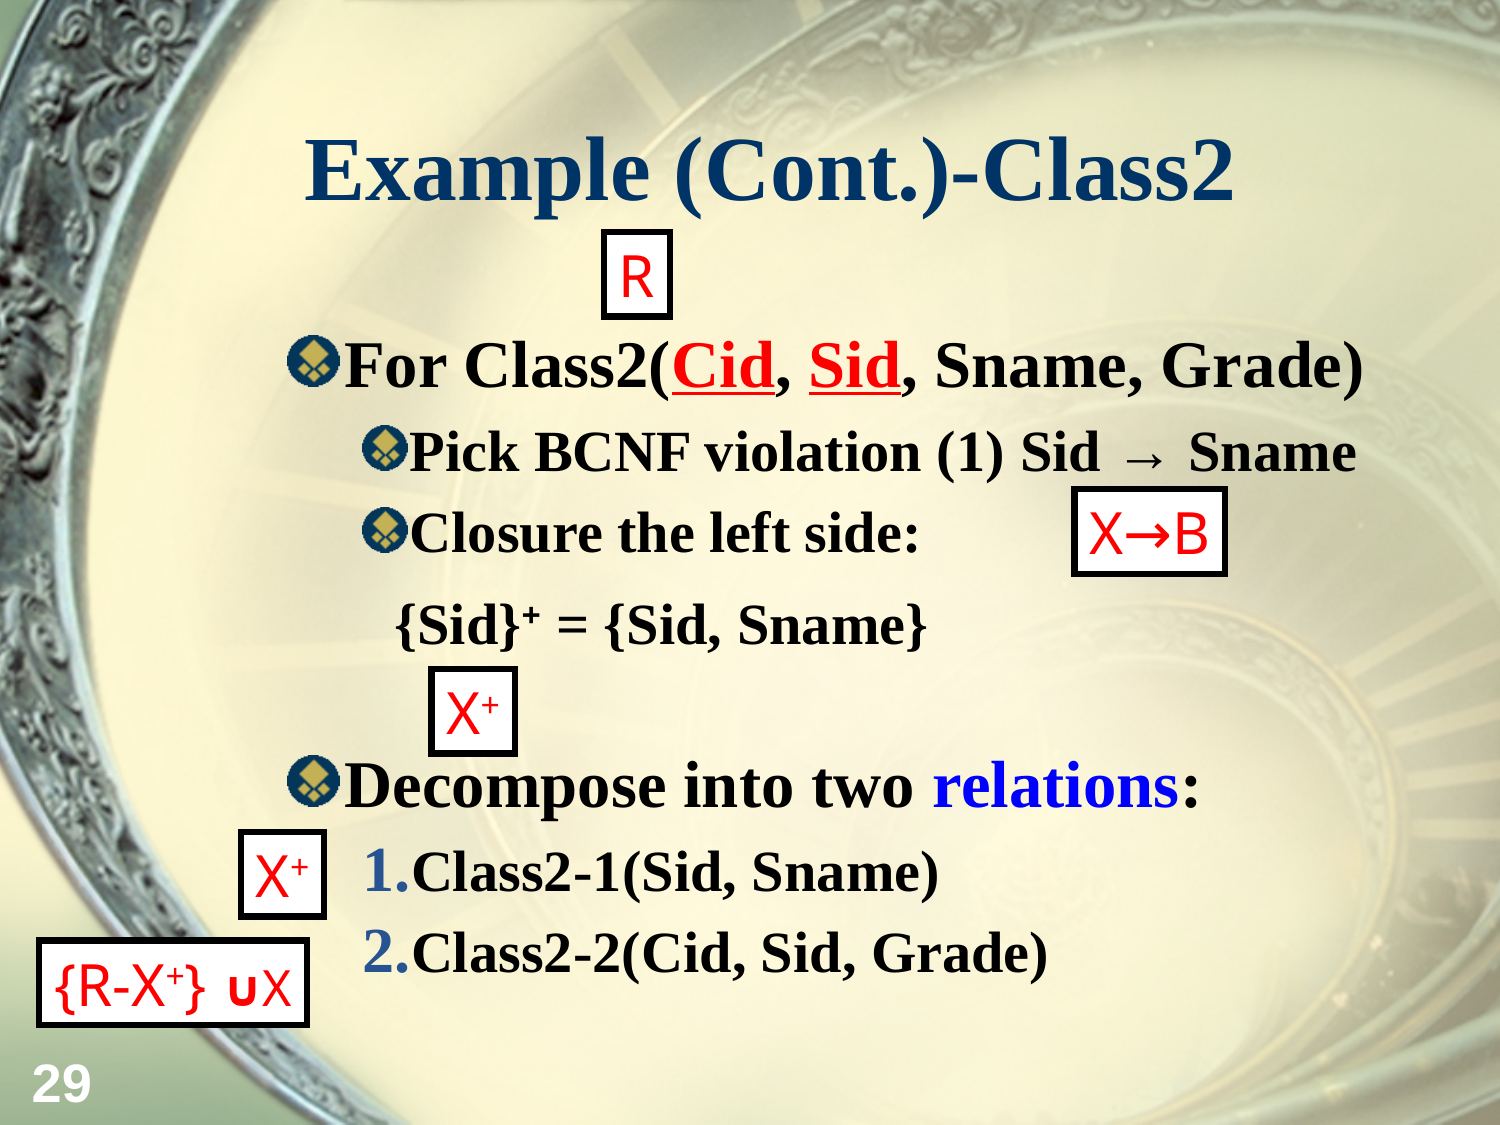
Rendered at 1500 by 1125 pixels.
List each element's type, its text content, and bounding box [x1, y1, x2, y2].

list For Class2(Cid, Sid, Sname, Grade) Pick BCNF violation (1) Sid → Sname Closure the left side: {Sid}+ = {Sid, Sname} Decompose into two relations: Class2-1(Sid, Sname) Class2-2(Cid, Sid, Grade) [272, 313, 1447, 1035]
text_box X+ [240, 831, 325, 917]
picture [0, 0, 1500, 1125]
text_box X+ [431, 668, 515, 754]
slide_number 29 [13, 1040, 111, 1121]
text_box X→B [1074, 489, 1225, 574]
text_box {R-X+} ∪X [39, 940, 308, 1026]
title Example (Cont.)-Class2 [171, 113, 1372, 251]
text_box R [604, 231, 671, 317]
